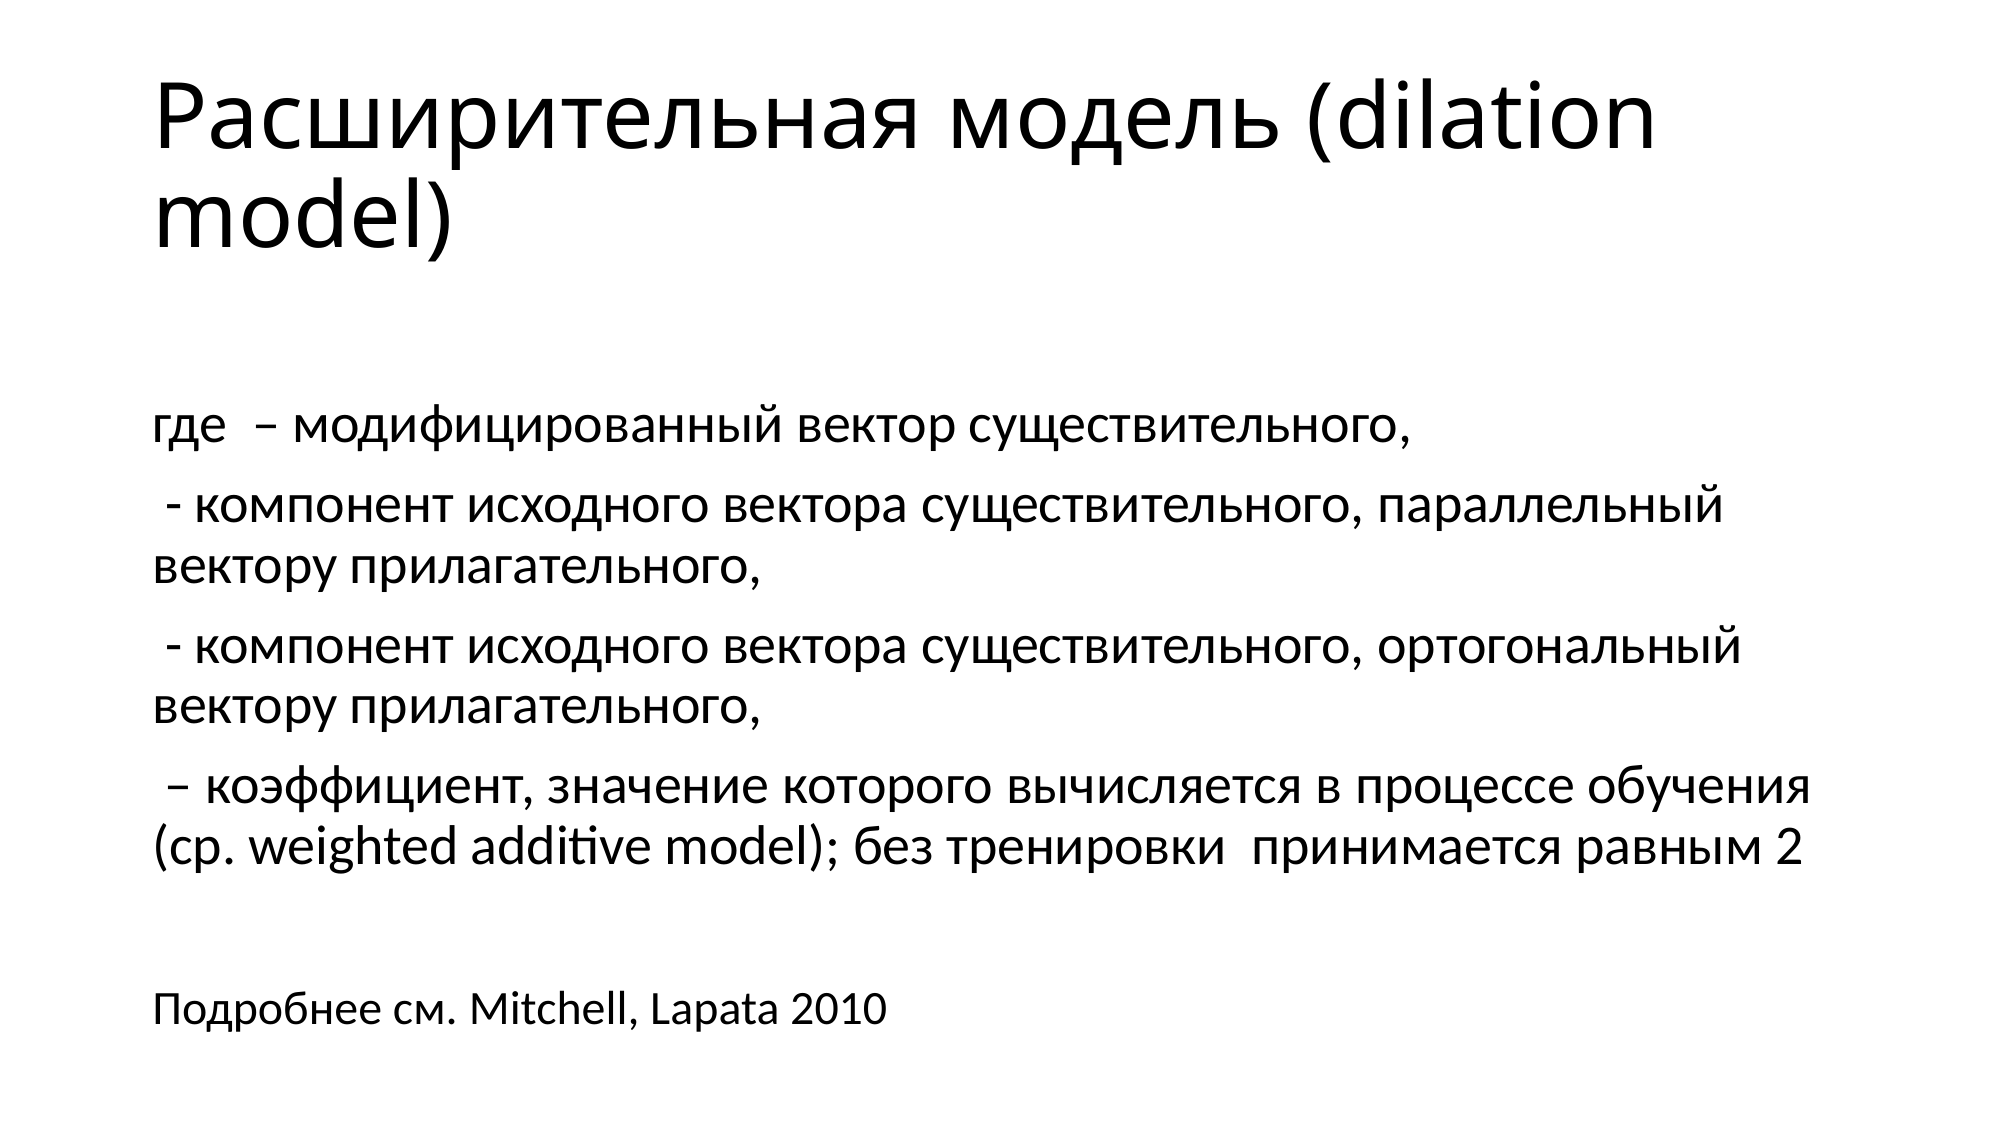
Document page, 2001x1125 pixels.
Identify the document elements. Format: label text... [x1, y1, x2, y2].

title Расширительная модель (dilation model) [137, 59, 1863, 278]
